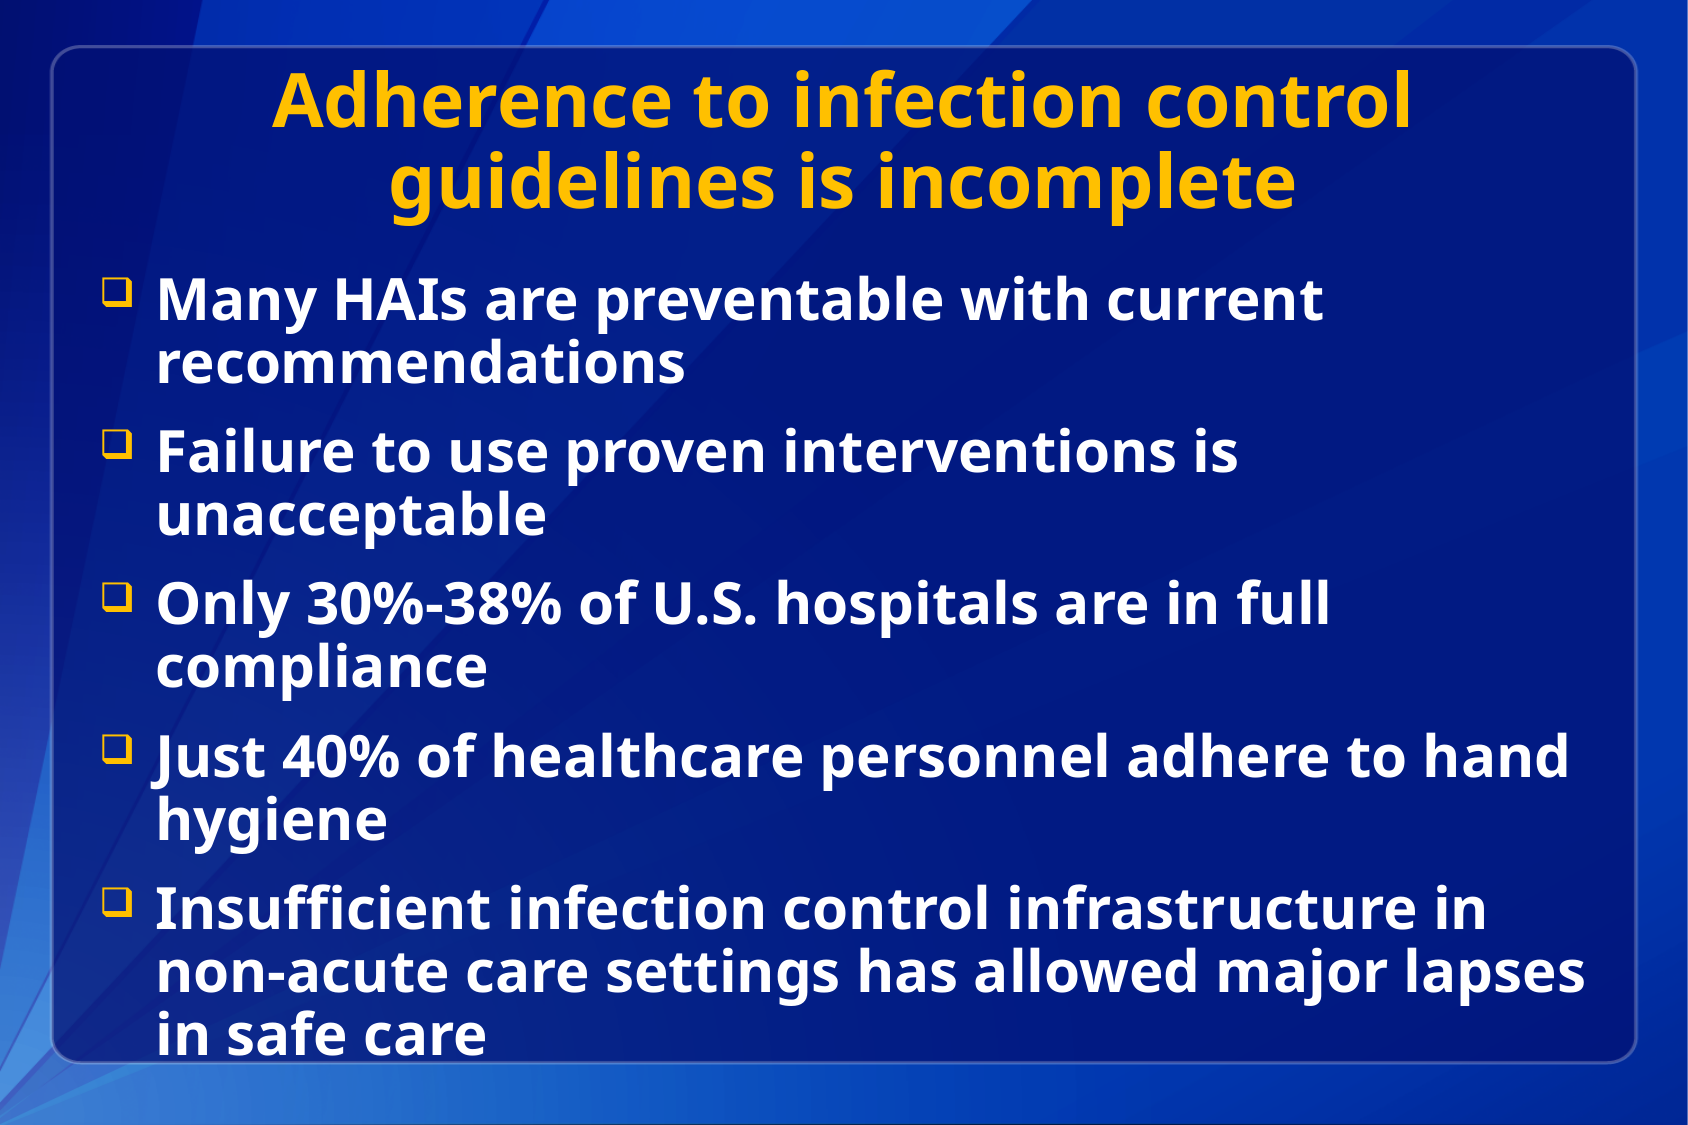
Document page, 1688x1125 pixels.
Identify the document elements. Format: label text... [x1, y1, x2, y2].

list Many HAIs are preventable with current recommendations Failure to use proven interventions is unacceptable Only 30%-38% of U.S. hospitals are in full compliance Just 40% of healthcare personnel adhere to hand hygiene Insufficient infection control infrastructure in non-acute care settings has allowed major lapses in safe care [84, 262, 1604, 1025]
picture [0, 0, 1688, 1125]
title Adherence to infection control guidelines is incomplete [84, 45, 1604, 233]
